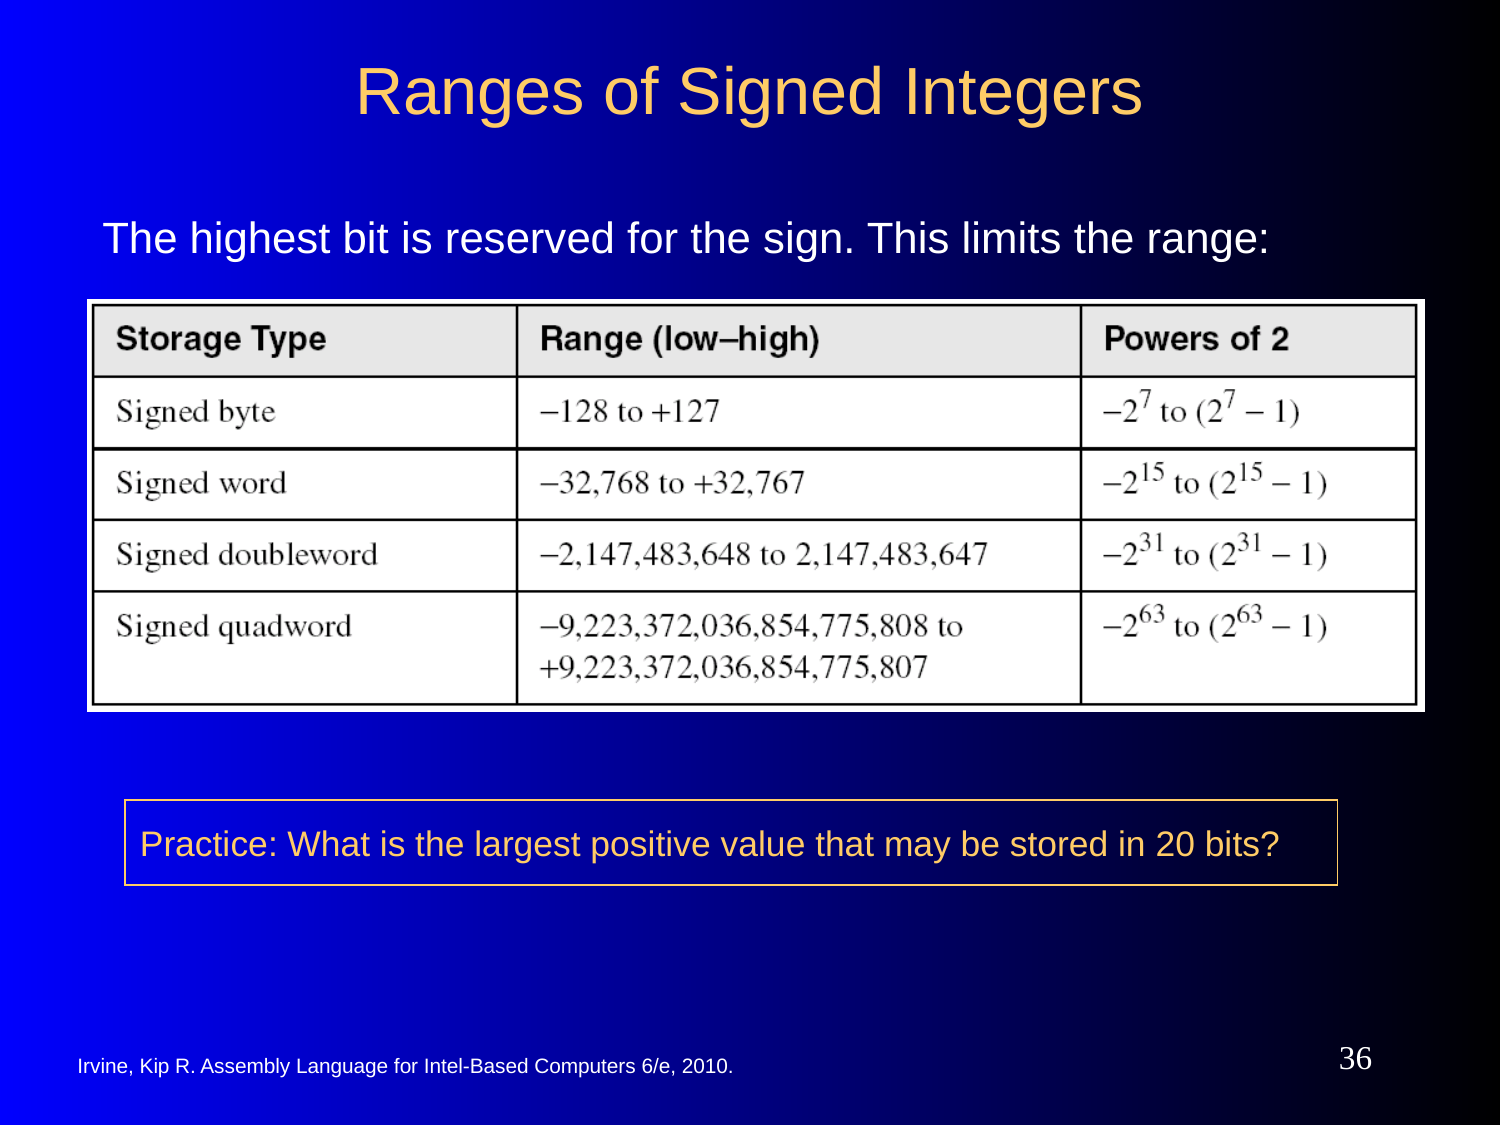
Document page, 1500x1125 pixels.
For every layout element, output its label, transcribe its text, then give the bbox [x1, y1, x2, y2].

slide_number 36 [1224, 1024, 1388, 1088]
picture [87, 299, 1426, 712]
footer Irvine, Kip R. Assembly Language for Intel-Based Computers 6/e, 2010. [62, 1039, 776, 1091]
title Ranges of Signed Integers [112, 37, 1388, 138]
text_box The highest bit is reserved for the sign. This limits the range: [87, 187, 1413, 285]
text_box Practice: What is the largest positive value that may be stored in 20 bits? [124, 799, 1338, 886]
